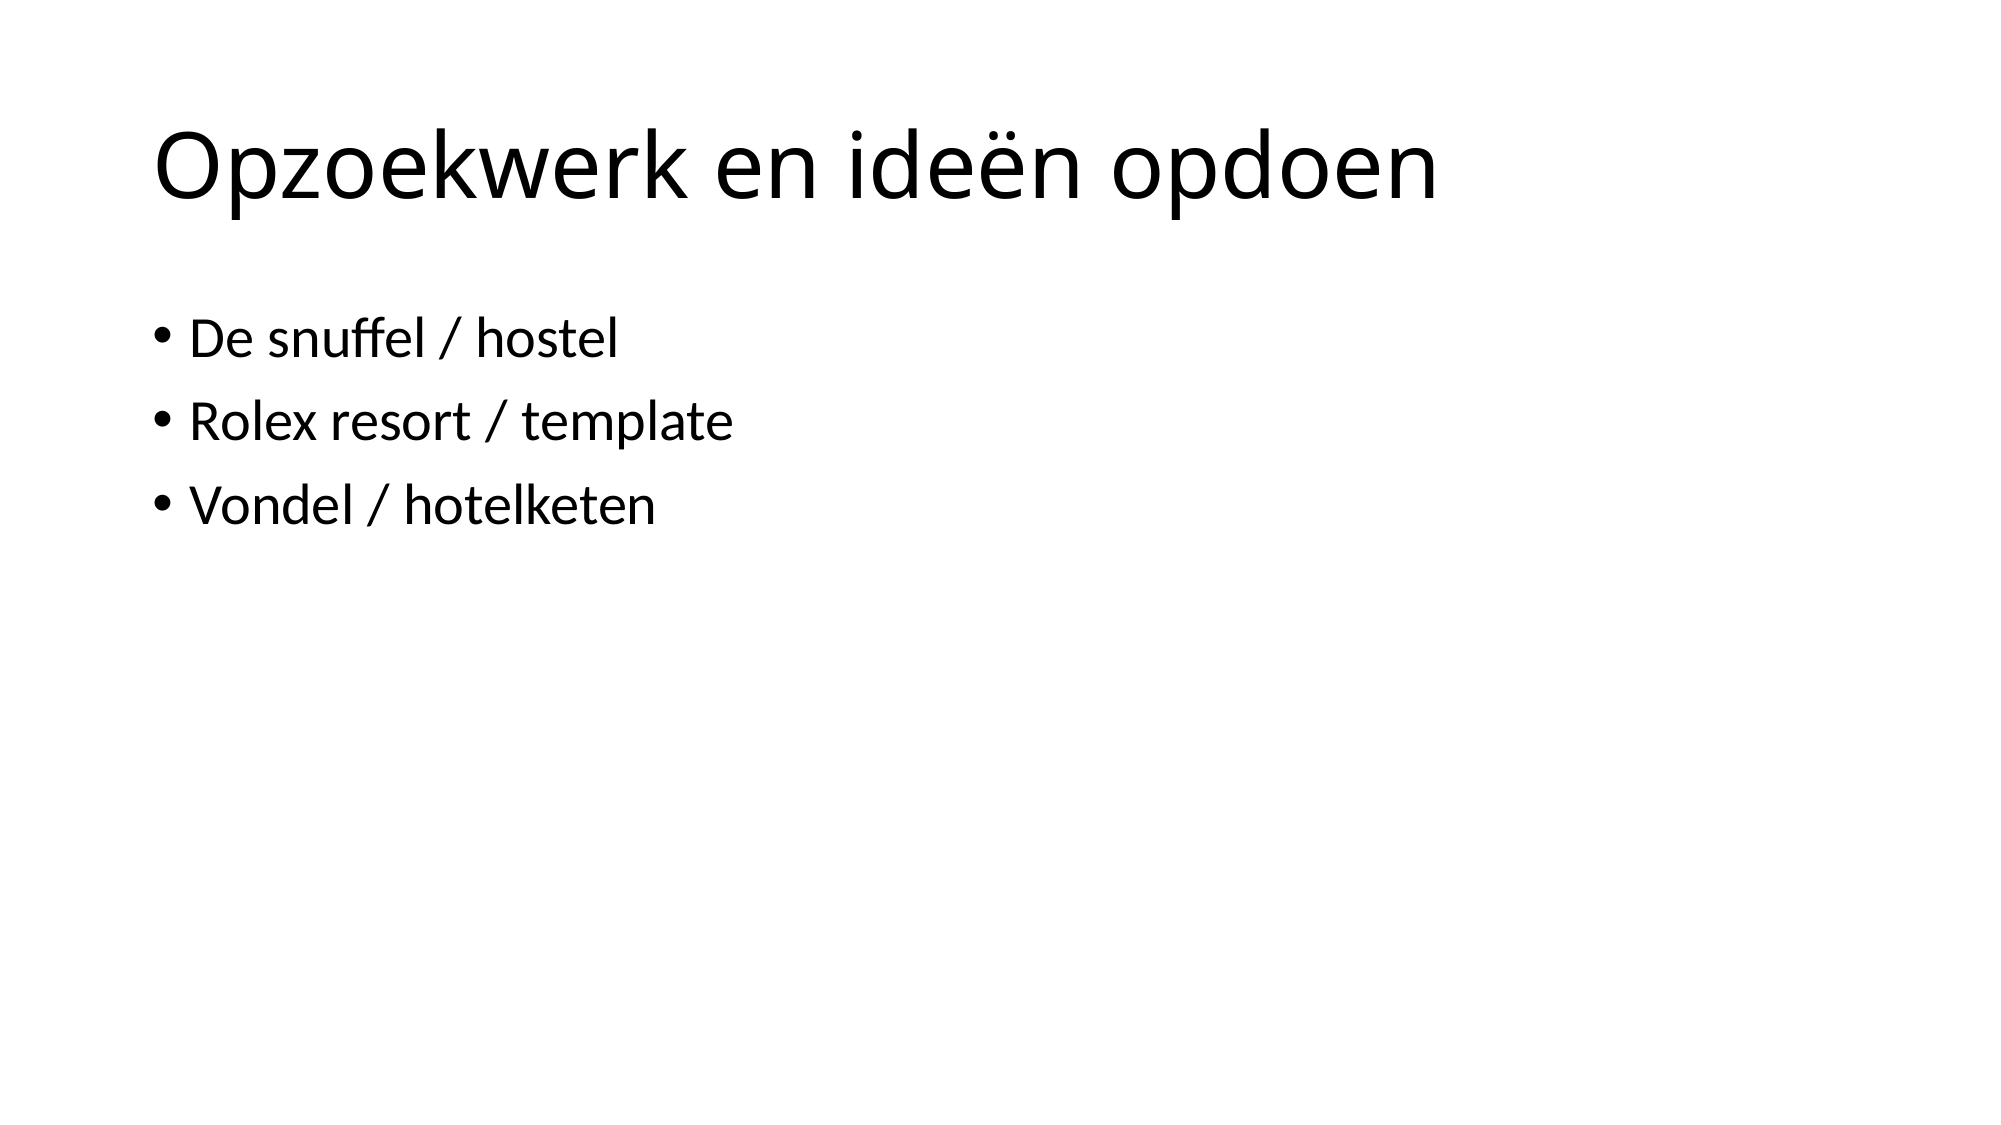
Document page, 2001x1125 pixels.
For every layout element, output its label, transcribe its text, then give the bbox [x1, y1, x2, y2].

list De snuffel / hostel Rolex resort / template Vondel / hotelketen [137, 299, 1863, 1014]
title Opzoekwerk en ideën opdoen [137, 59, 1863, 278]
